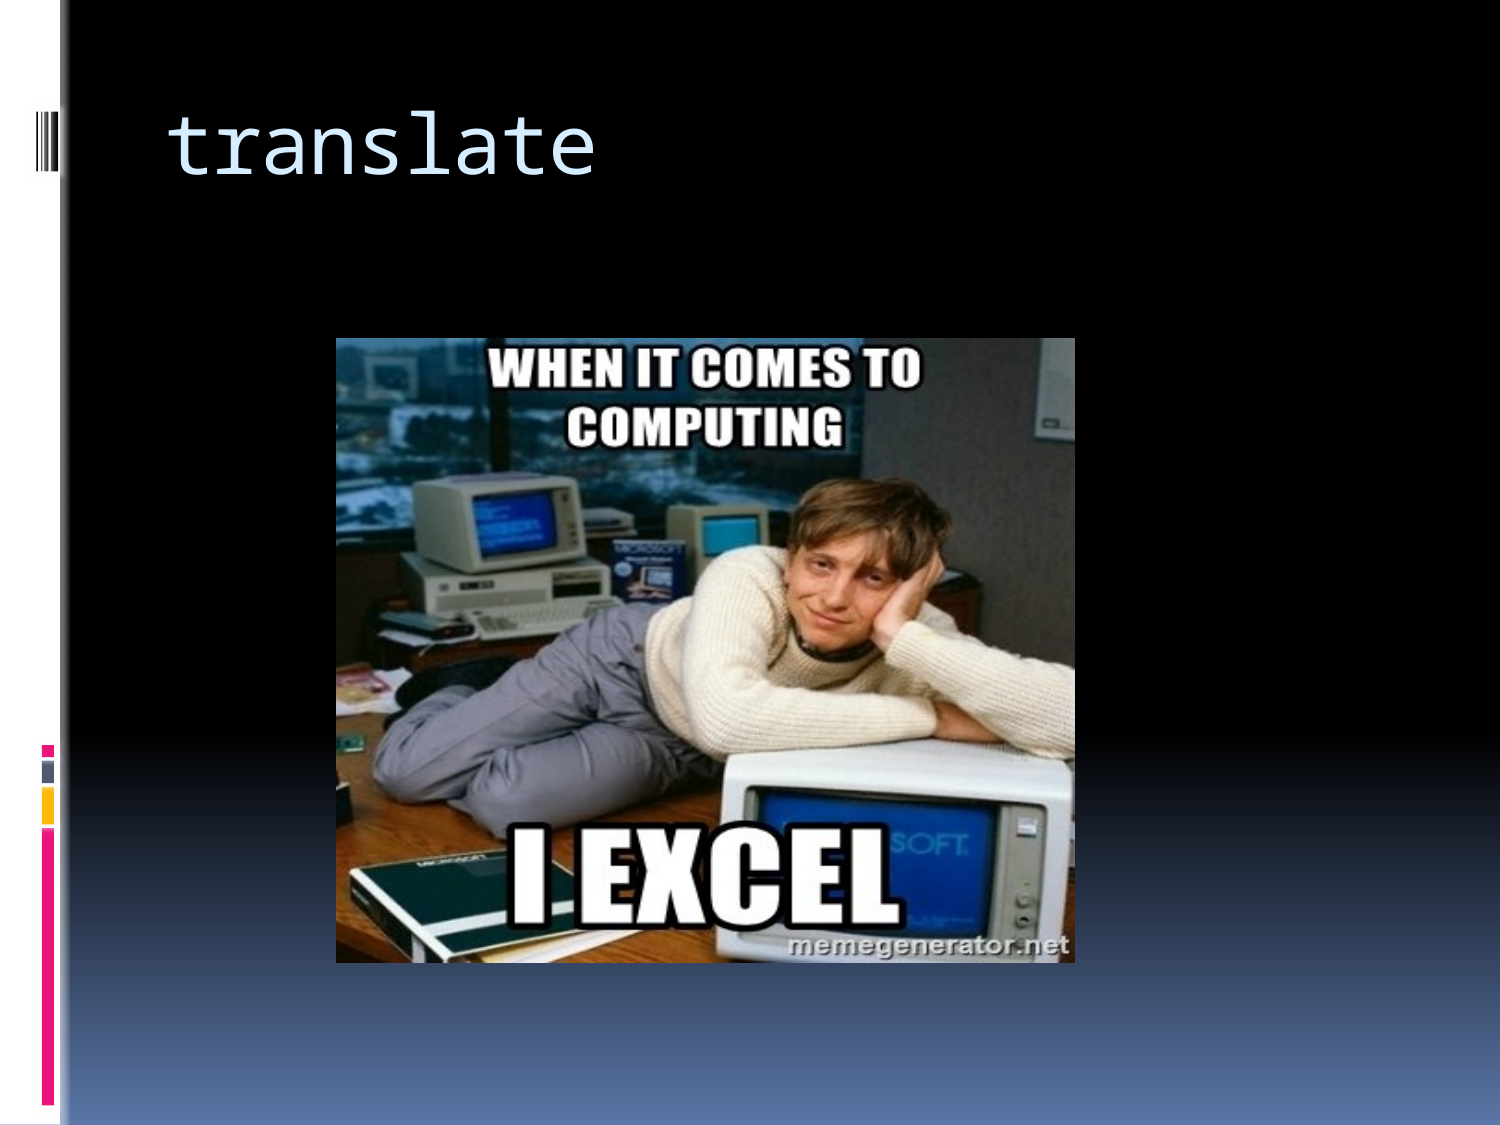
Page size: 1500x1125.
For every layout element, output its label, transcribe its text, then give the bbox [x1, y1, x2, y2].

title translate [150, 83, 1425, 234]
picture [336, 337, 1075, 964]
